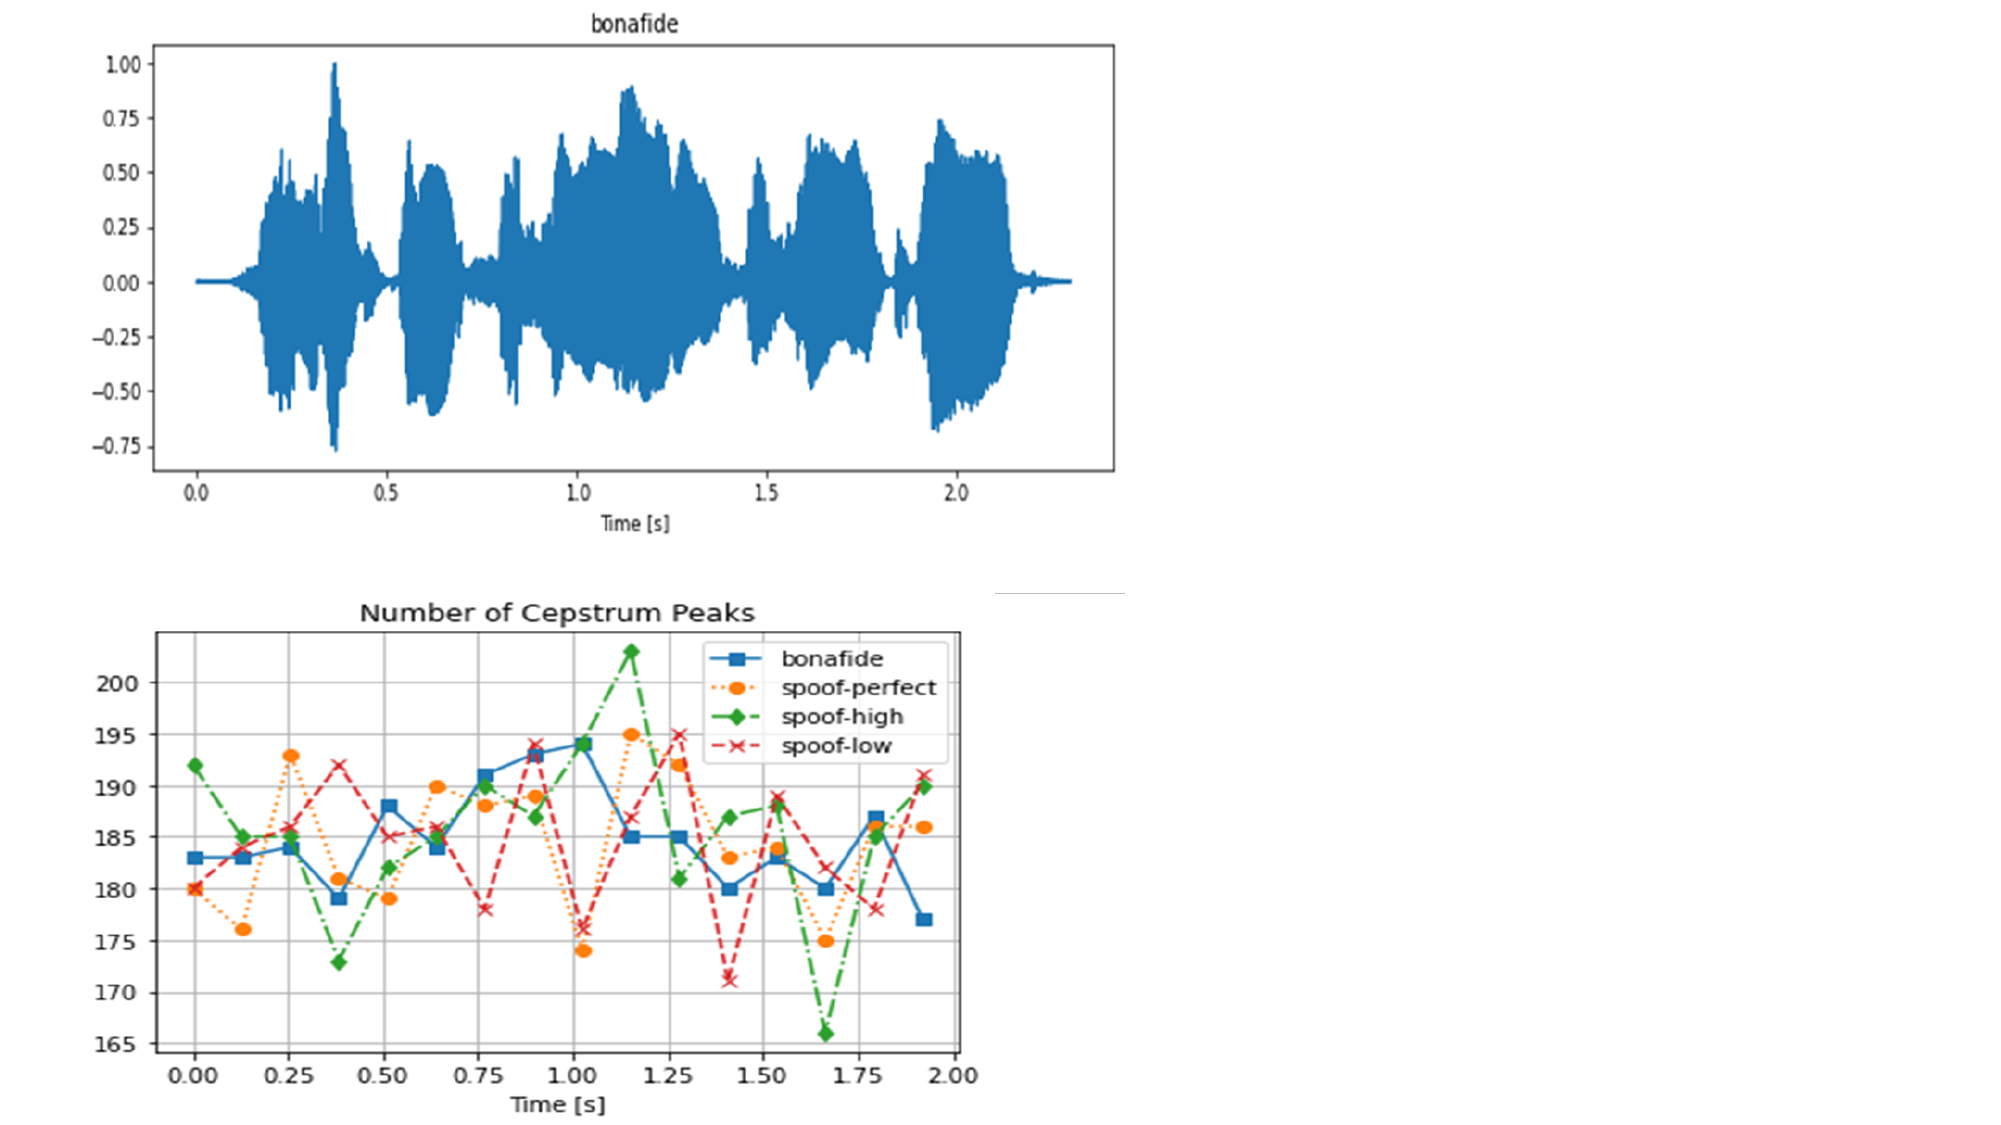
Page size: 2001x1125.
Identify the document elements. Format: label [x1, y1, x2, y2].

picture [76, 0, 1125, 1125]
